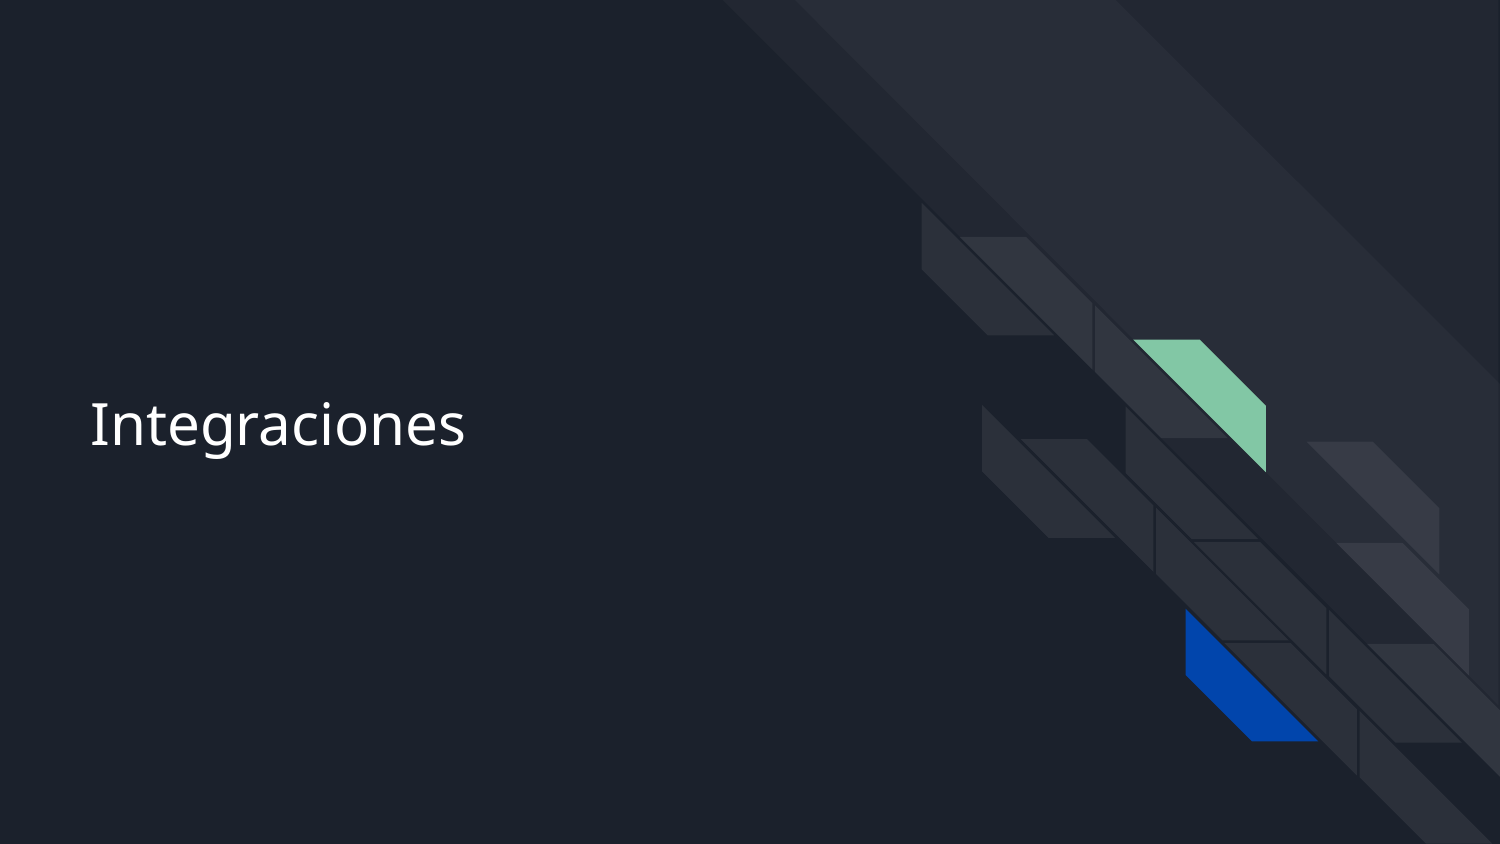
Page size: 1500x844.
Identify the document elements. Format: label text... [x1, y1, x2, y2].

title Integraciones [75, 338, 681, 505]
